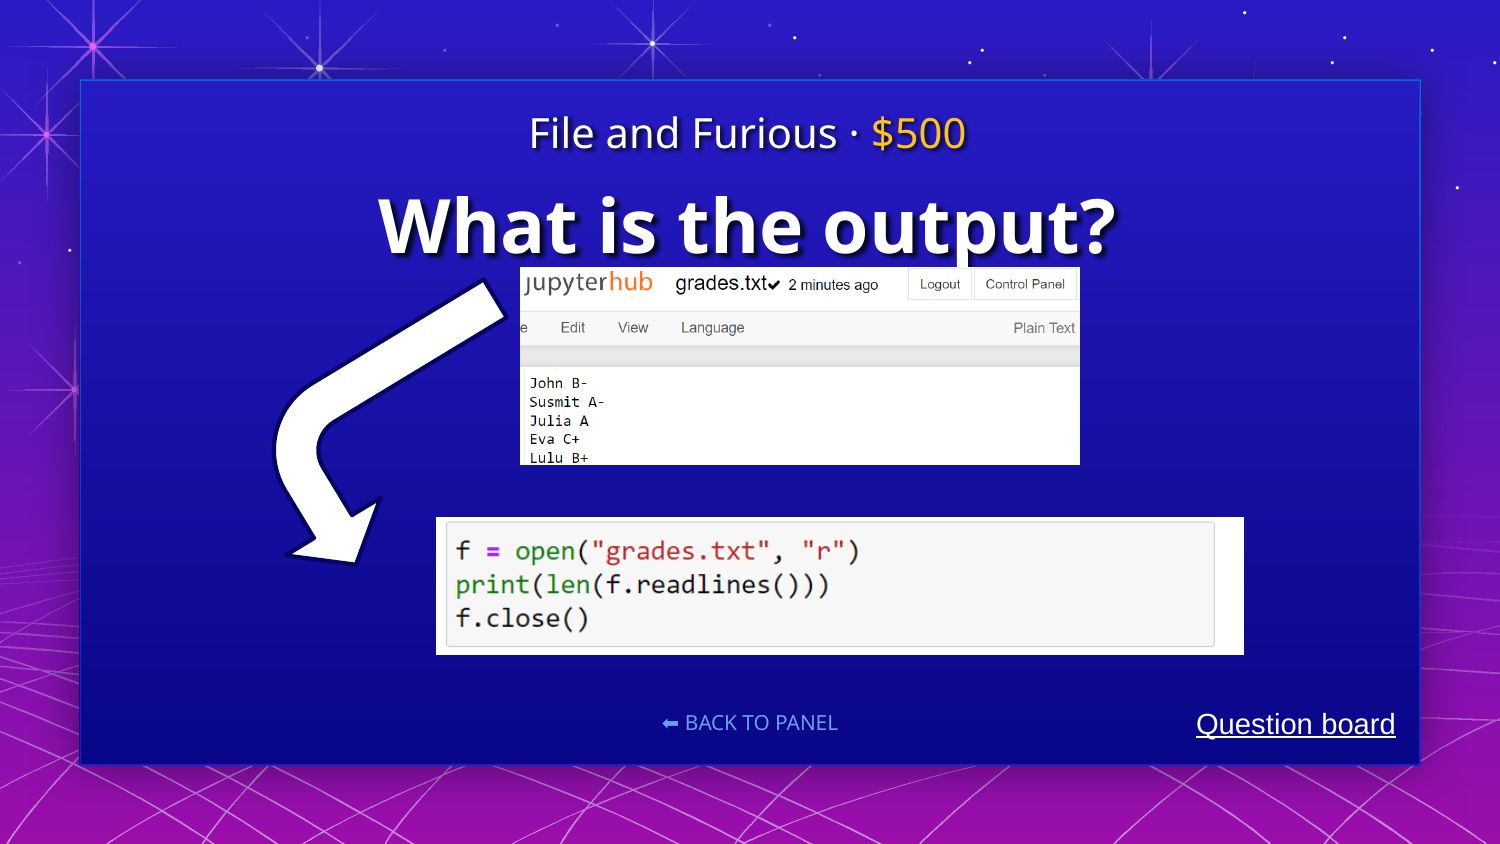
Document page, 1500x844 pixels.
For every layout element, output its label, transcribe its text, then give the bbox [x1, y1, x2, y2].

picture [436, 517, 1244, 655]
text_box [271, 277, 509, 567]
picture [519, 267, 1081, 465]
title What is the output? [166, 166, 1329, 268]
text_box Question board [1181, 698, 1429, 748]
subtitle File and Furious · $500 [67, 106, 1429, 180]
